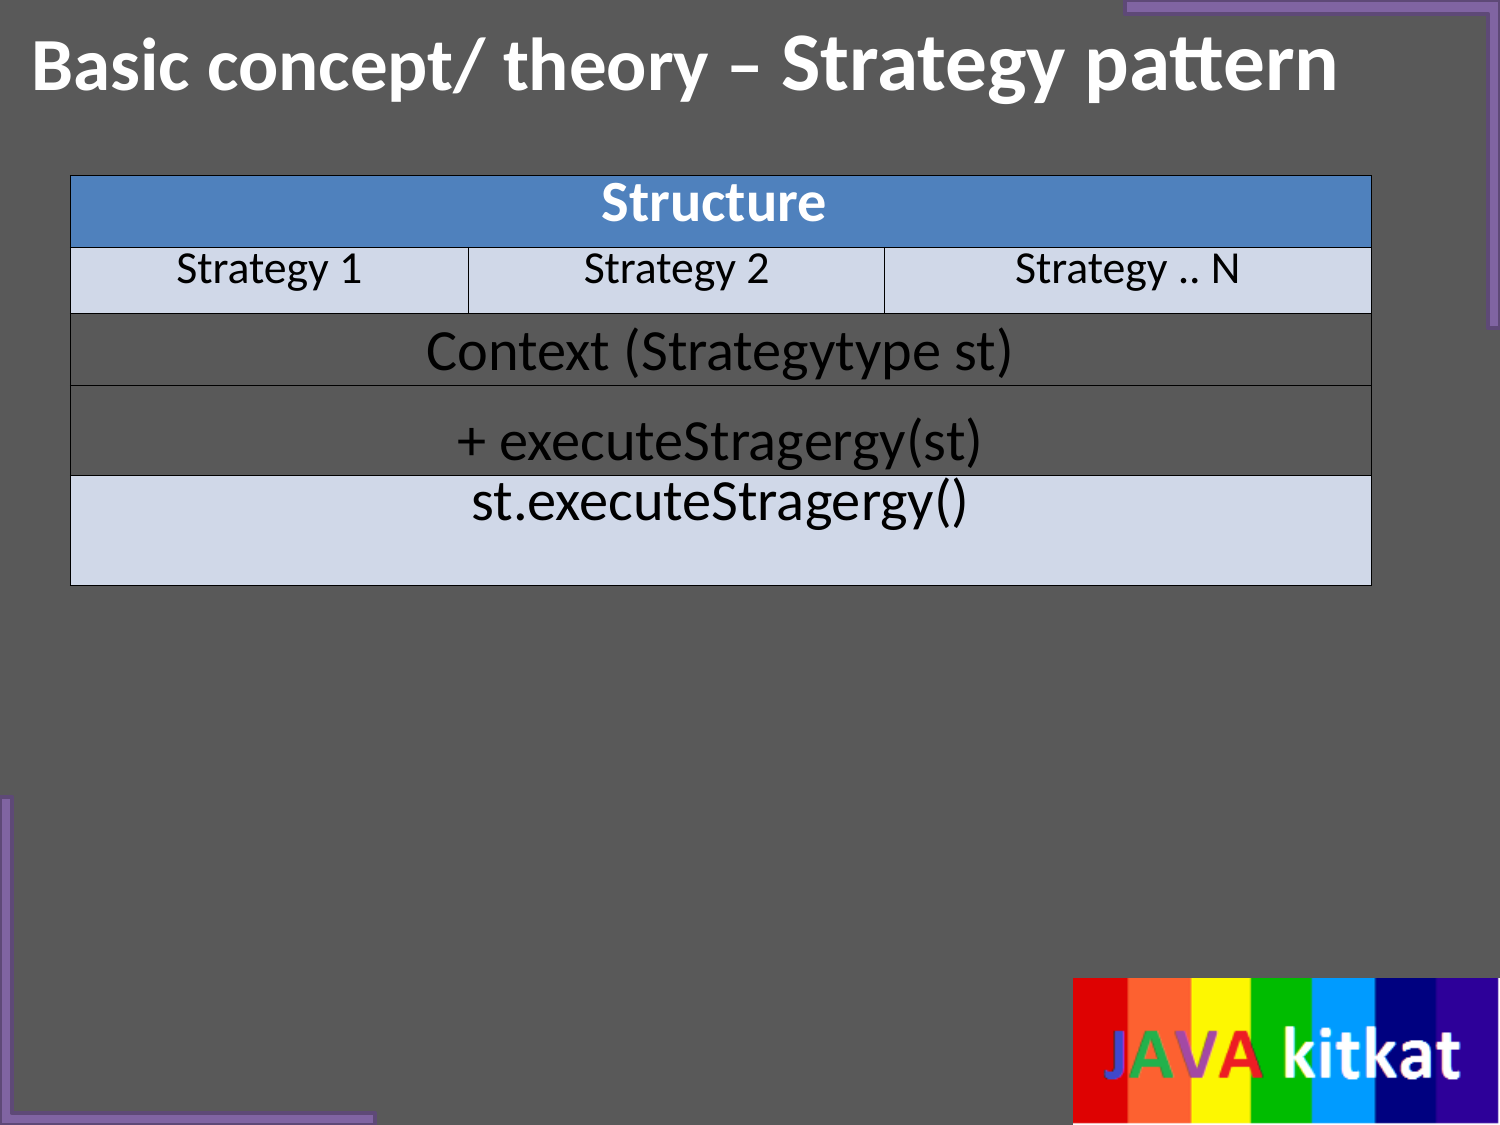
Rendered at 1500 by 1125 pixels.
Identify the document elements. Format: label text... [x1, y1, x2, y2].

text_box [0, 795, 377, 1125]
table_cell + executeStragergy(st) [71, 386, 1371, 475]
table_cell Context (Strategytype st) [71, 314, 1371, 385]
text_box Basic concept/ theory – Strategy pattern [0, 0, 1500, 115]
table_cell Strategy 1 [71, 248, 468, 313]
table_cell st.executeStragergy() [71, 476, 1371, 585]
picture [1073, 977, 1500, 1125]
table_cell Strategy 2 [469, 248, 884, 313]
text_box [1486, 115, 1500, 330]
table_cell Strategy .. N [885, 248, 1371, 313]
table_header Structure [71, 176, 1371, 247]
